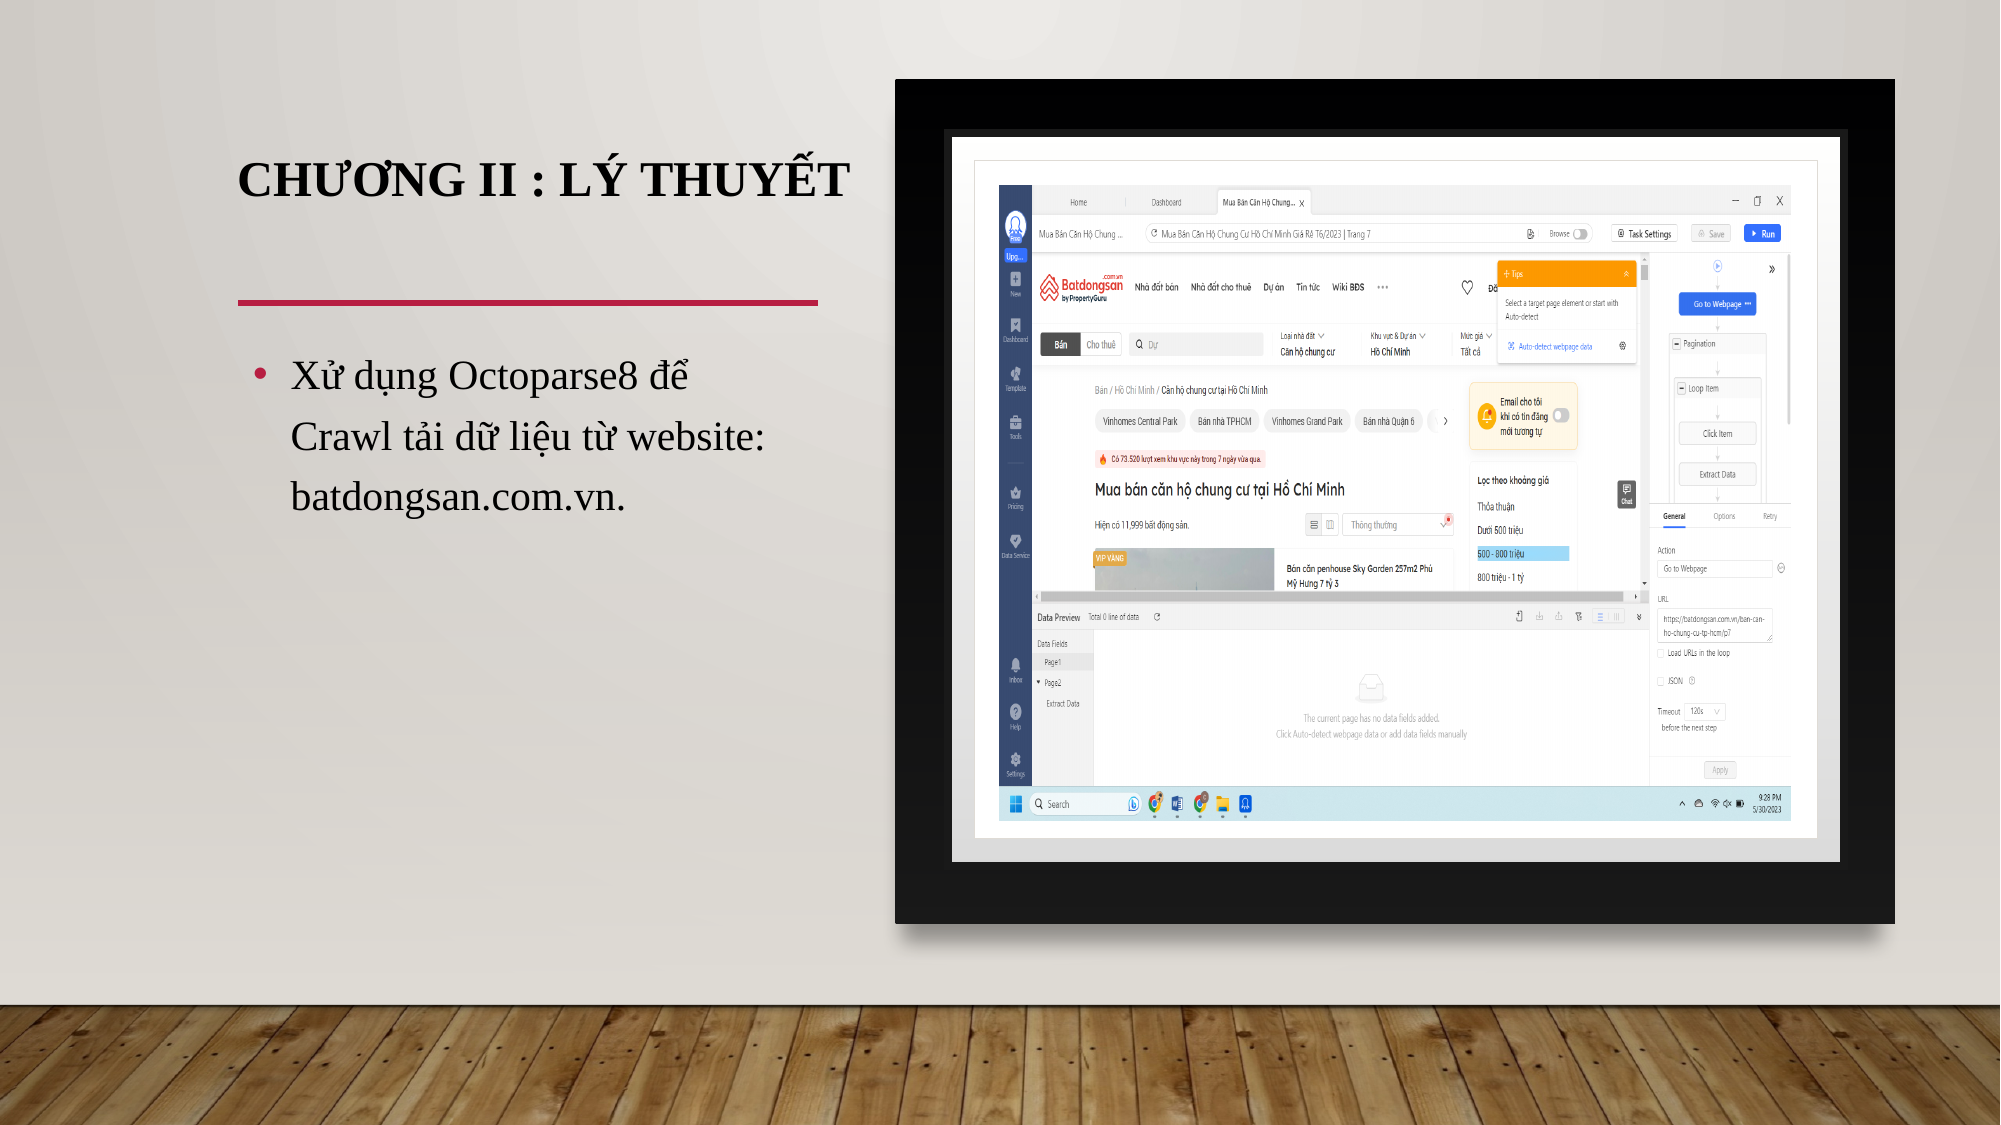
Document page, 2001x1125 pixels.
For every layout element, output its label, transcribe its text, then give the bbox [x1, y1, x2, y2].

title CHƯƠNG II : LÝ THUYẾT [222, 145, 889, 318]
picture [999, 185, 1791, 821]
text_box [895, 78, 1896, 924]
text_box [0, 330, 2000, 1004]
text_box [0, 0, 2000, 330]
picture [0, 1006, 2000, 1125]
list Xử dụng Octoparse8 để Crawl tải dữ liệu từ website: batdongsan.com.vn. [238, 330, 817, 897]
